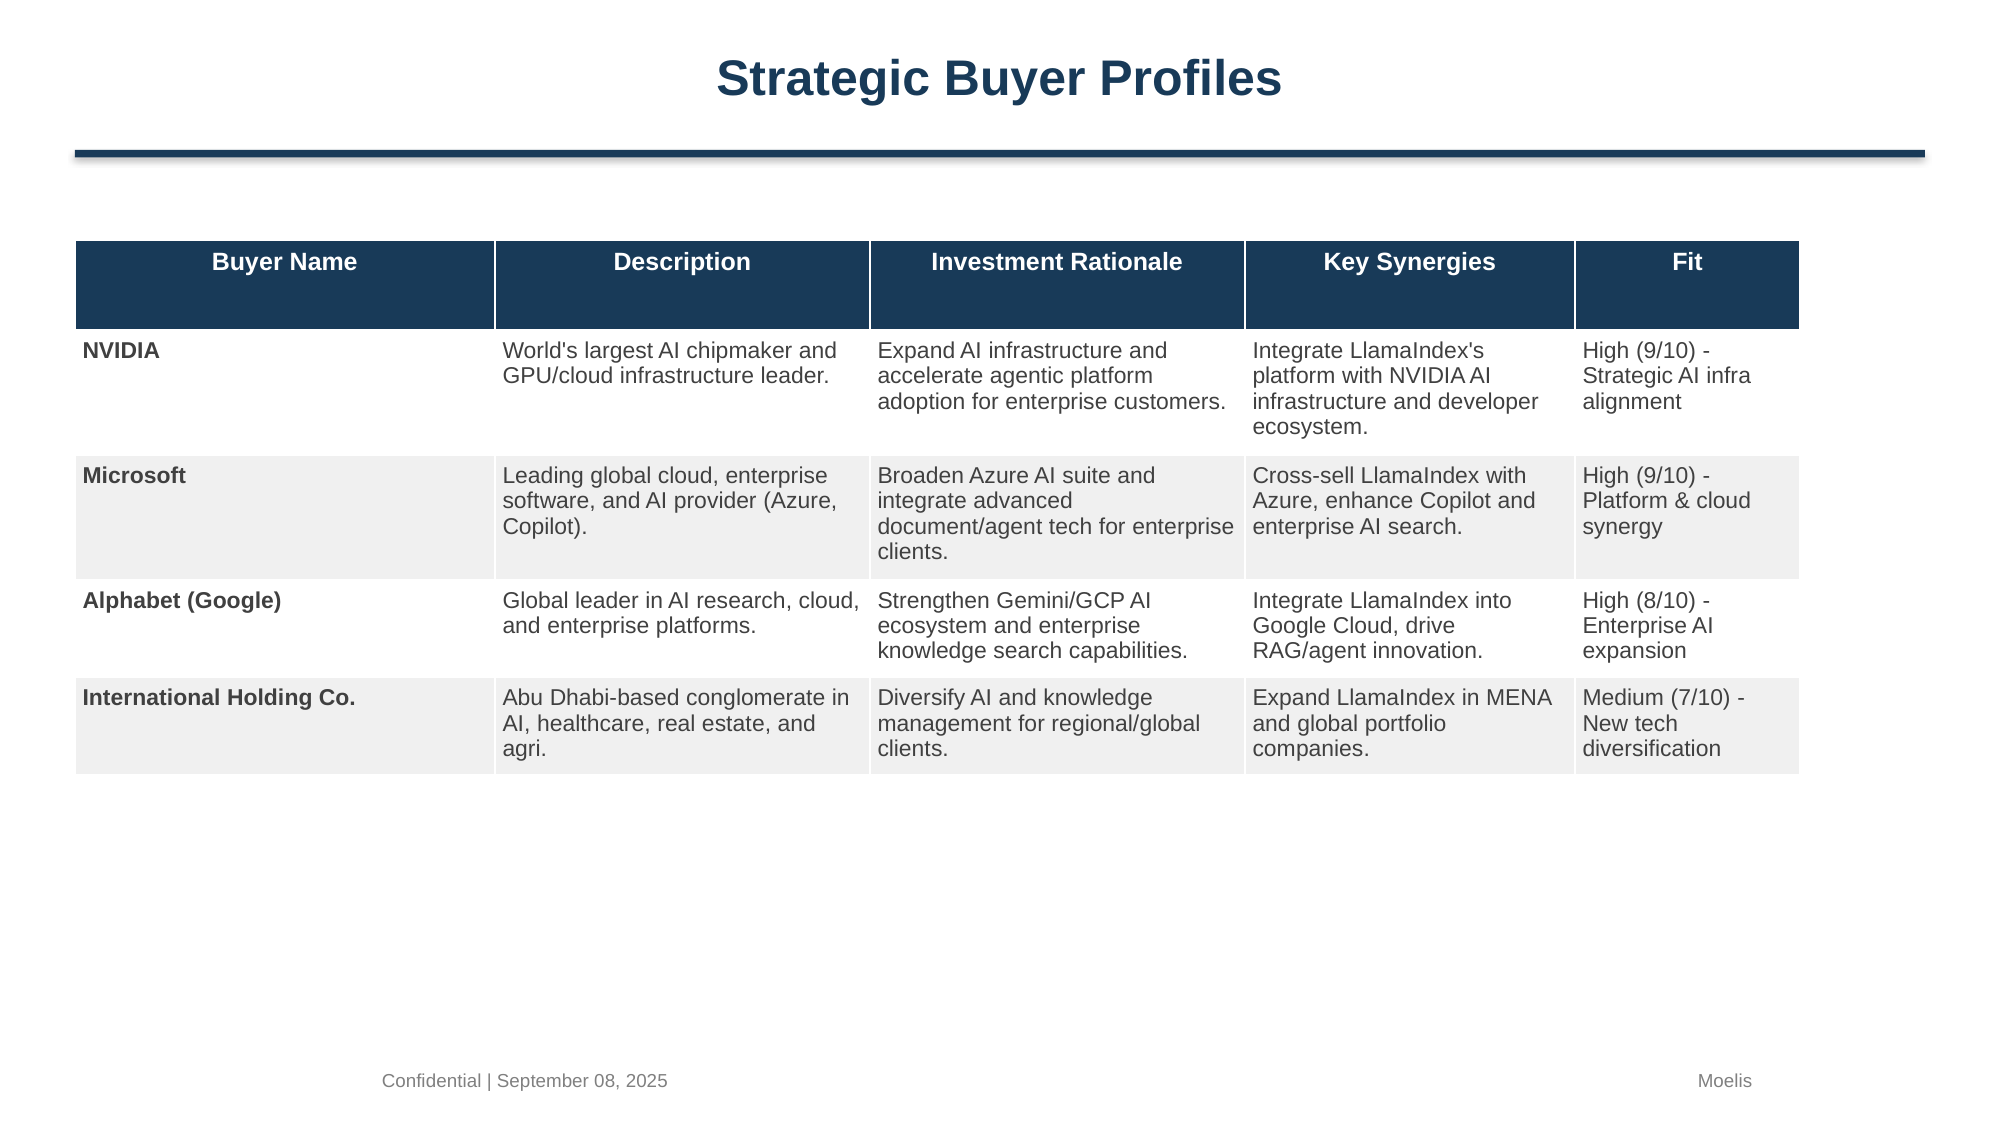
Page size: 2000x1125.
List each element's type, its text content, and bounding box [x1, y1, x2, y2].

table_cell Abu Dhabi-based conglomerate in AI, healthcare, real estate, and agri. [496, 678, 869, 774]
table_cell Cross-sell LlamaIndex with Azure, enhance Copilot and enterprise AI search. [1246, 456, 1574, 579]
text_box Strategic Buyer Profiles [716, 44, 1284, 105]
table_cell Strengthen Gemini/GCP AI ecosystem and enterprise knowledge search capabilities. [871, 581, 1244, 676]
table_cell Integrate LlamaIndex into Google Cloud, drive RAG/agent innovation. [1246, 581, 1574, 676]
table_cell Medium (7/10) - New tech diversification [1576, 678, 1799, 774]
text_box Moelis [1682, 1061, 1768, 1099]
table_header Description [496, 241, 869, 329]
table_cell Expand LlamaIndex in MENA and global portfolio companies. [1246, 678, 1574, 774]
table_cell Integrate LlamaIndex's platform with NVIDIA AI infrastructure and developer ecosystem. [1246, 331, 1574, 454]
table_cell High (9/10) - Platform & cloud synergy [1576, 456, 1799, 579]
table_cell NVIDIA [76, 331, 494, 454]
table_cell World's largest AI chipmaker and GPU/cloud infrastructure leader. [496, 331, 869, 454]
text_box Confidential | September 08, 2025 [367, 1061, 683, 1099]
table_cell Alphabet (Google) [76, 581, 494, 676]
table_cell Microsoft [76, 456, 494, 579]
table_header Fit [1576, 241, 1799, 329]
table_cell Global leader in AI research, cloud, and enterprise platforms. [496, 581, 869, 676]
table_cell Expand AI infrastructure and accelerate agentic platform adoption for enterprise customers. [871, 331, 1244, 454]
table_cell High (8/10) - Enterprise AI expansion [1576, 581, 1799, 676]
table_cell Diversify AI and knowledge management for regional/global clients. [871, 678, 1244, 774]
table_cell Broaden Azure AI suite and integrate advanced document/agent tech for enterprise clients. [871, 456, 1244, 579]
table_cell Leading global cloud, enterprise software, and AI provider (Azure, Copilot). [496, 456, 869, 579]
table_header Key Synergies [1246, 241, 1574, 329]
table_cell High (9/10) - Strategic AI infra alignment [1576, 331, 1799, 454]
table_header Investment Rationale [871, 241, 1244, 329]
table_cell International Holding Co. [76, 678, 494, 774]
text_box [74, 149, 1926, 158]
table_header Buyer Name [76, 241, 494, 329]
